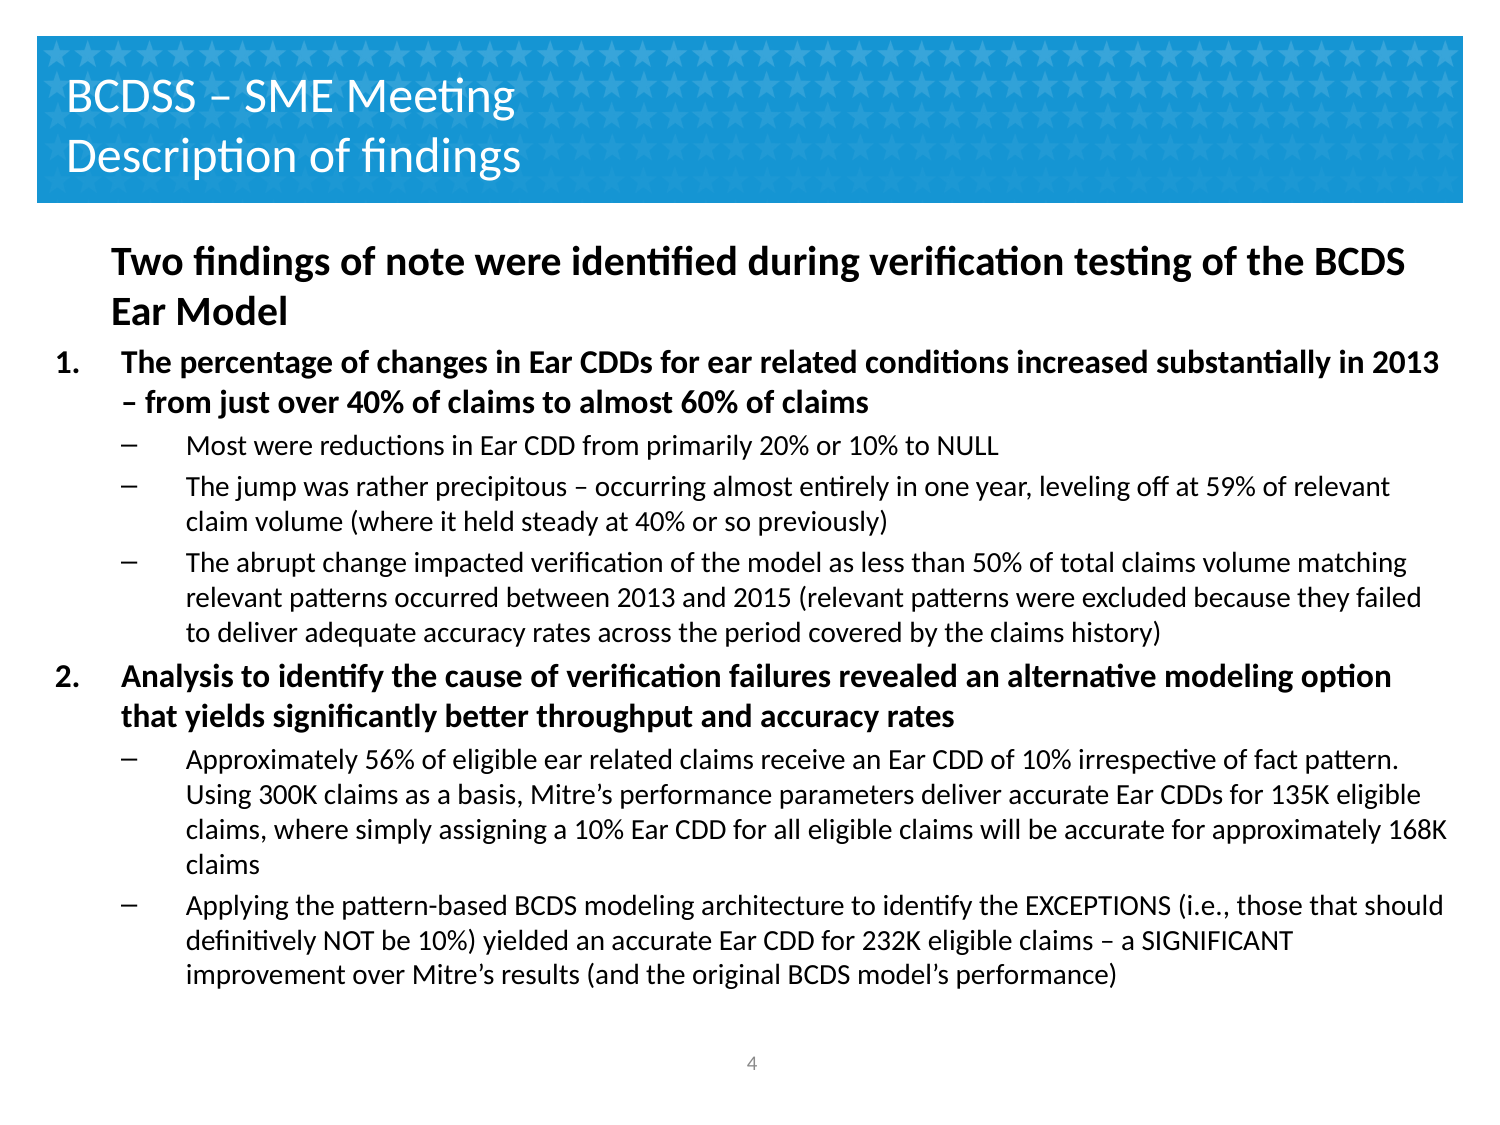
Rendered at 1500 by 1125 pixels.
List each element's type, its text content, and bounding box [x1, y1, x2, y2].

list Two findings of note were identified during verification testing of the BCDS Ear Model The percentage of changes in Ear CDDs for ear related conditions increased substantially in 2013 – from just over 40% of claims to almost 60% of claims Most were reductions in Ear CDD from primarily 20% or 10% to NULL The jump was rather precipitous – occurring almost entirely in one year, leveling off at 59% of relevant claim volume (where it held steady at 40% or so previously) The abrupt change impacted verification of the model as less than 50% of total claims volume matching relevant patterns occurred between 2013 and 2015 (relevant patterns were excluded because they failed to deliver adequate accuracy rates across the period covered by the claims history) Analysis to identify the cause of verification failures revealed an alternative modeling option that yields significantly better throughput and accuracy rates Approximately 56% of eligible ear related claims receive an Ear CDD of 10% irrespective of fact pattern. Using 300K claims as a basis, Mitre’s performance parameters deliver accurate Ear CDDs for 135K eligible claims, where simply assigning a 10% Ear CDD for all eligible claims will be accurate for approximately 168K claims Applying the pattern-based BCDS modeling architecture to identify the EXCEPTIONS (i.e., those that should definitively NOT be 10%) yielded an accurate Ear CDD for 232K eligible claims – a SIGNIFICANT improvement over Mitre’s results (and the original BCDS model’s performance) [39, 226, 1468, 912]
picture [37, 36, 1463, 203]
title BCDSS – SME Meeting Description of findings [50, 35, 1418, 191]
slide_number 3 [711, 1032, 793, 1093]
